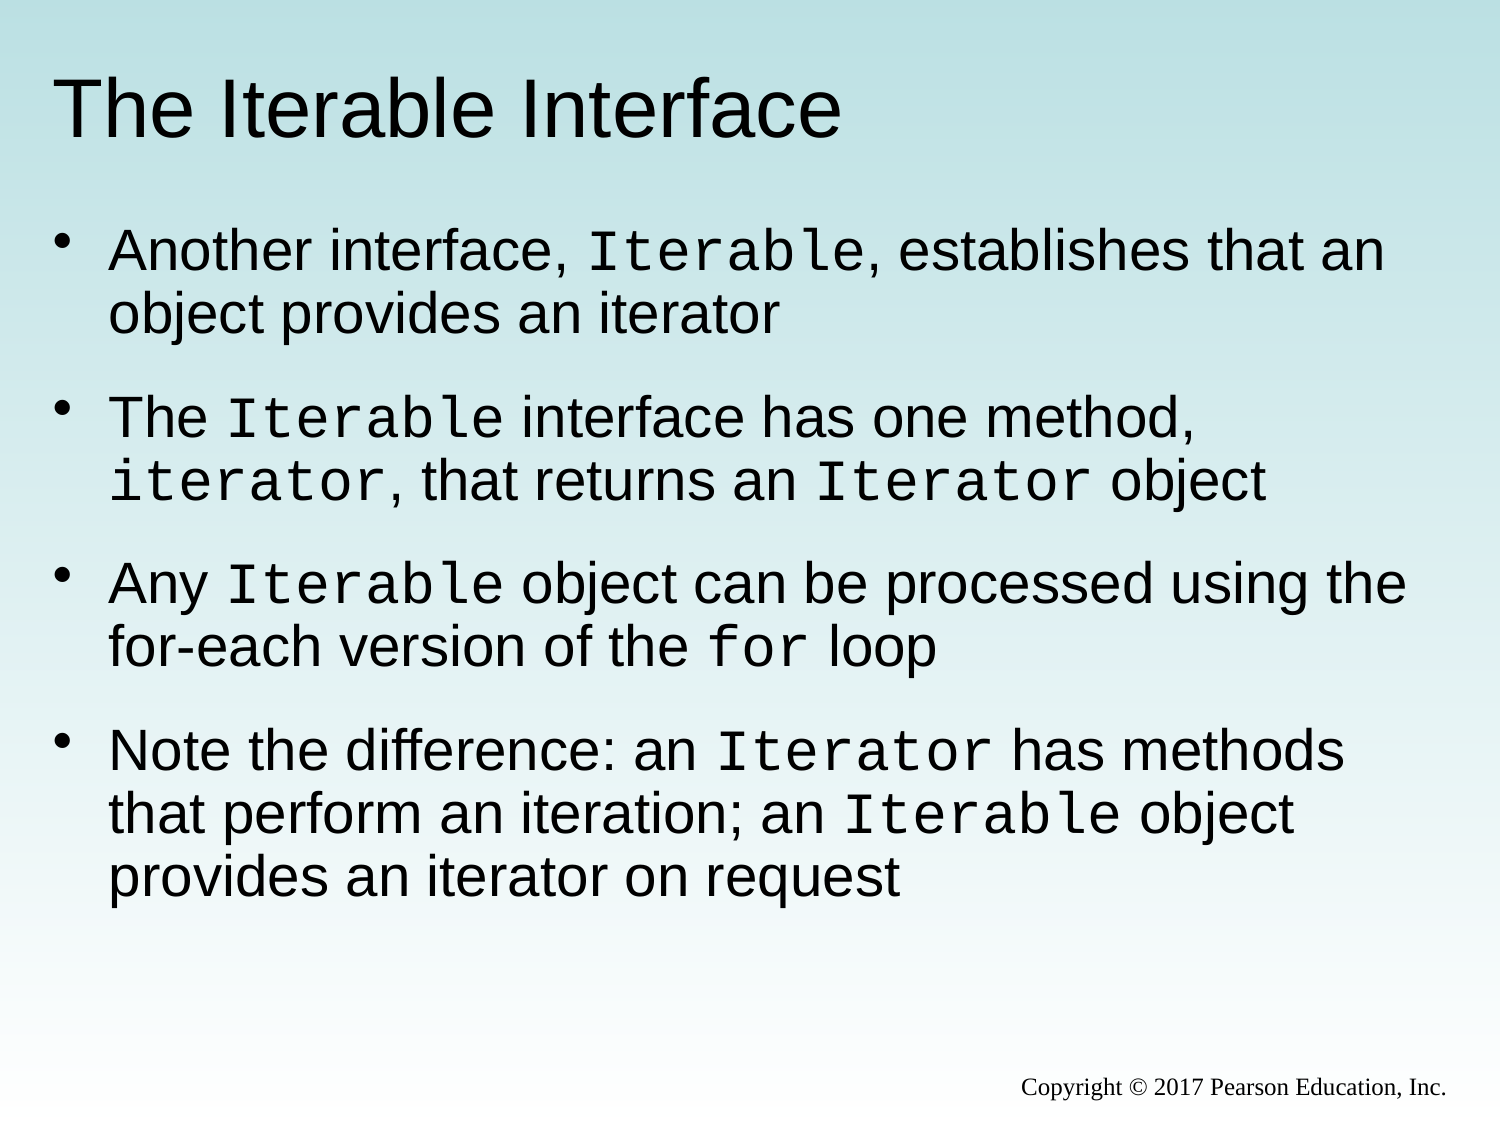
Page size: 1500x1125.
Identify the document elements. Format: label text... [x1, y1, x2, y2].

footer Copyright © 2017 Pearson Education, Inc. [549, 1062, 1463, 1114]
title The Iterable Interface [37, 45, 1463, 163]
list Another interface, Iterable, establishes that an object provides an iterator The Iterable interface has one method, iterator, that returns an Iterator object Any Iterable object can be processed using the for-each version of the for loop Note the difference: an Iterator has methods that perform an iteration; an Iterable object provides an iterator on request [37, 212, 1463, 975]
